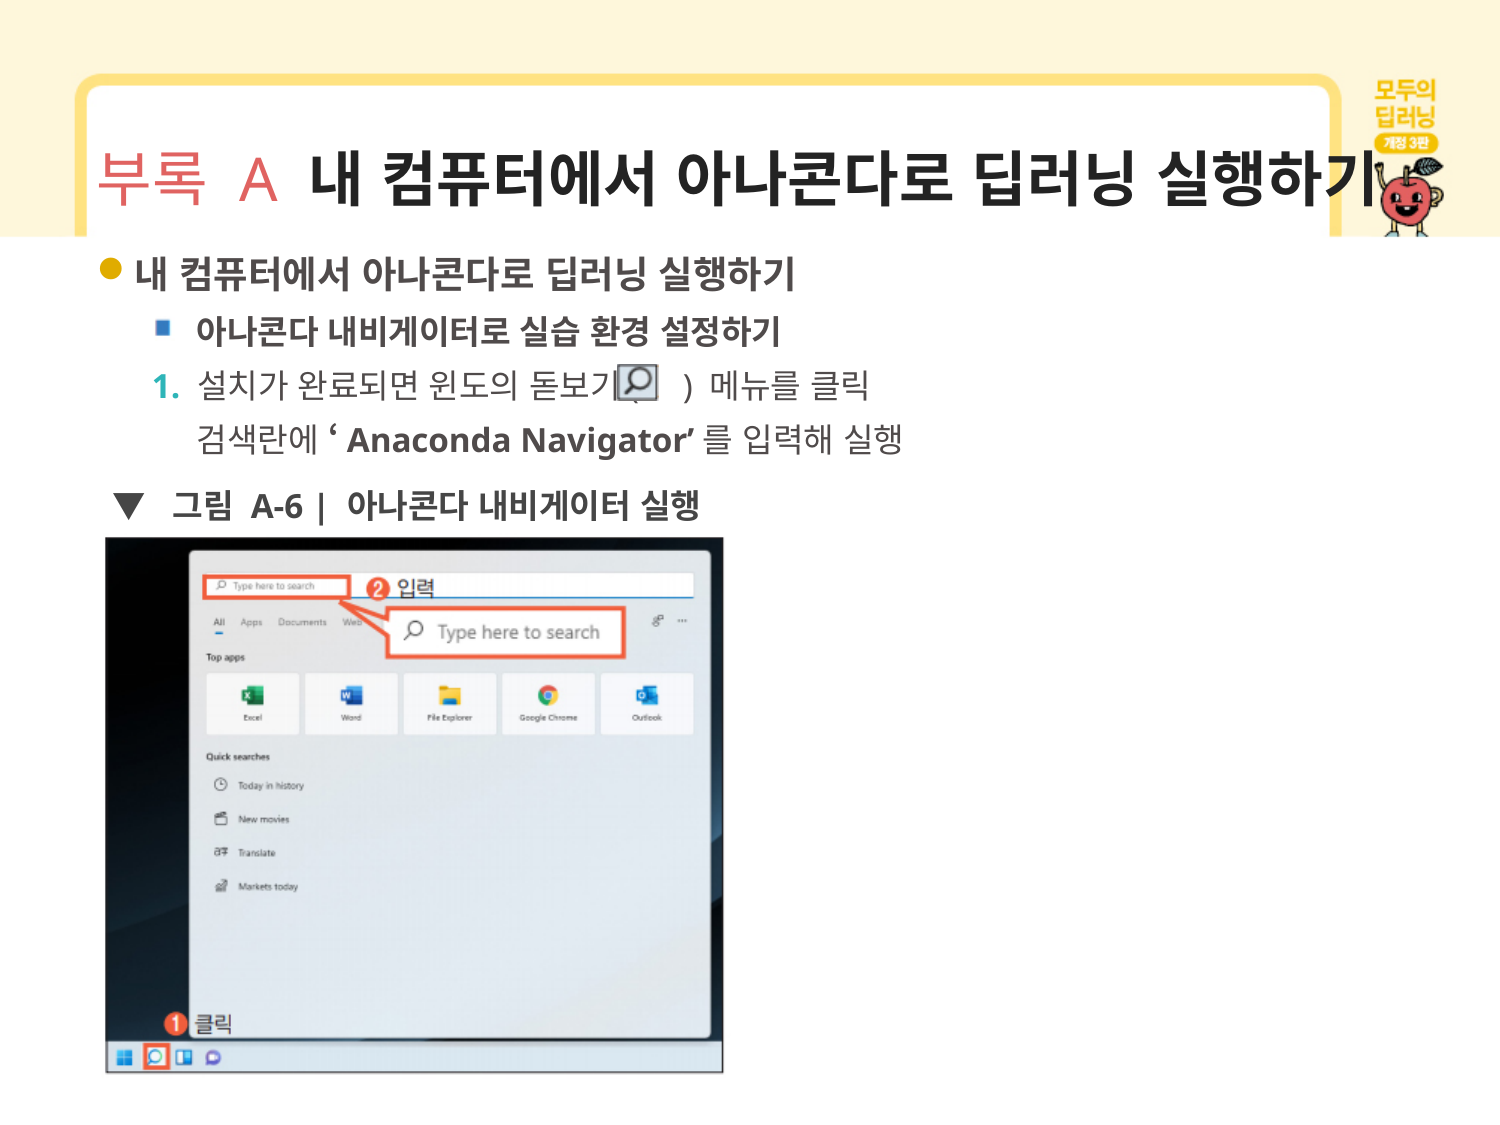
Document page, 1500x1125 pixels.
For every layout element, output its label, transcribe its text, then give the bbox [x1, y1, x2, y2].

picture [0, 0, 1500, 1125]
text_box ▼ 그림 A-6 | 아나콘다 내비게이터 실행 [97, 477, 1424, 544]
list 내 컴퓨터에서 아나콘다로 딥러닝 실행하기 아나콘다 내비게이터로 실습 환경 설정하기 1. 설치가 완료되면 윈도의 돋보기( ) 메뉴를 클릭 검색란에 ‘Anaconda Navigator’를 입력해 실행 [81, 239, 1412, 1054]
title 부록 A 내 컴퓨터에서 아나콘다로 딥러닝 실행하기 [81, 90, 1412, 222]
